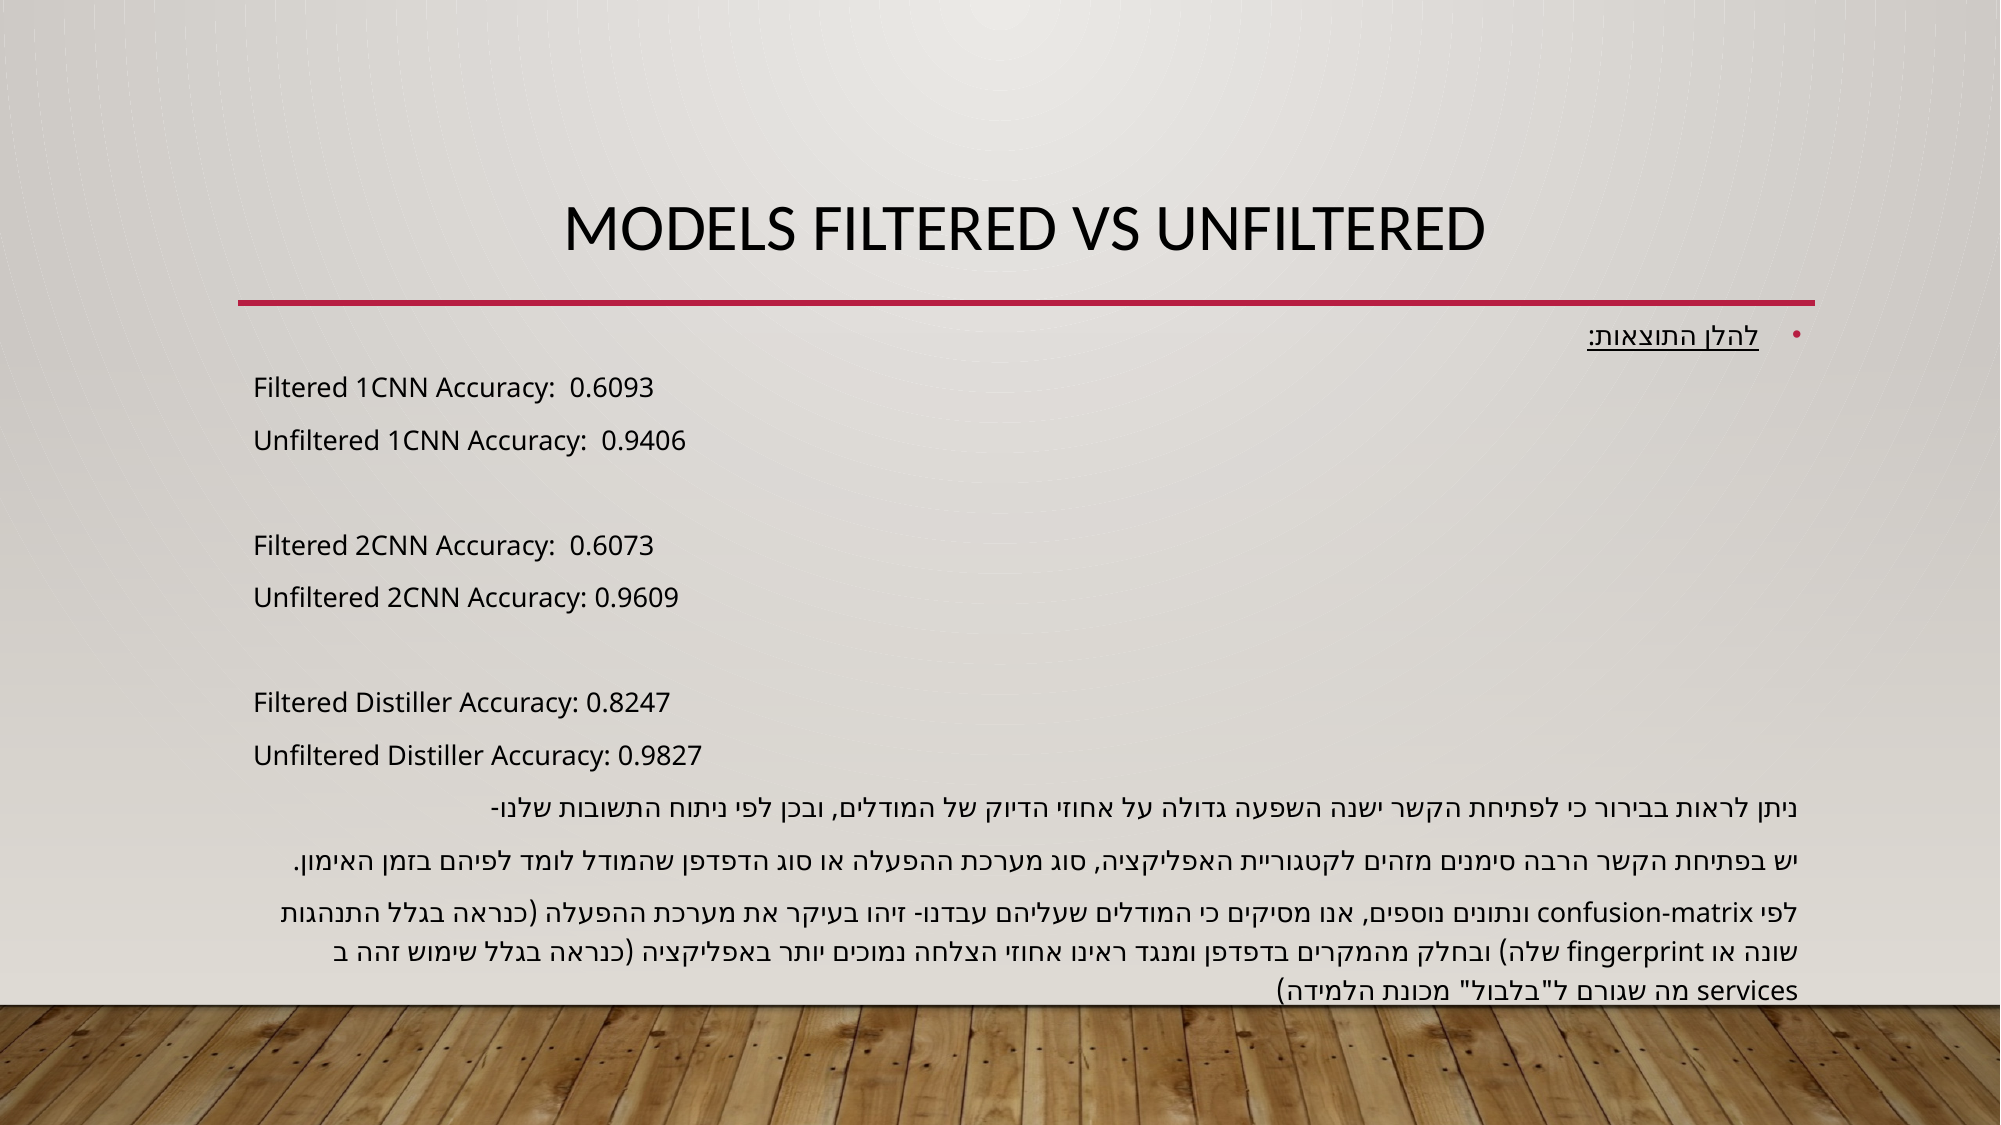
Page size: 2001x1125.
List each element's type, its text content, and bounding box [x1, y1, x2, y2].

title Models filtered vs unfiltered [238, 185, 1814, 304]
list להלן התוצאות: Filtered 1CNN Accuracy: 0.6093 Unfiltered 1CNN Accuracy: 0.9406 Filtered 2CNN Accuracy: 0.6073 Unfiltered 2CNN Accuracy: 0.9609 Filtered Distiller Accuracy: 0.8247 Unfiltered Distiller Accuracy: 0.9827 ניתן לראות בבירור כי לפתיחת הקשר ישנה השפעה גדולה על אחוזי הדיוק של המודלים, ובכן לפי ניתוח התשובות שלנו- יש בפתיחת הקשר הרבה סימנים מזהים לקטגוריית האפליקציה, סוג מערכת ההפעלה או סוג הדפדפן שהמודל לומד לפיהם בזמן האימון. לפי confusion-matrix ונתונים נוספים, אנו מסיקים כי המודלים שעליהם עבדנו- זיהו בעיקר את מערכת ההפעלה (כנראה בגלל התנהגות שונה או fingerprint שלה) ובחלק מהמקרים בדפדפן ומנגד ראינו אחוזי הצלחה נמוכים יותר באפליקציה (כנראה בגלל שימוש זהה ב services מה שגורם ל"בלבול" מכונת הלמידה) [238, 304, 1814, 1025]
picture [0, 1005, 2000, 1125]
